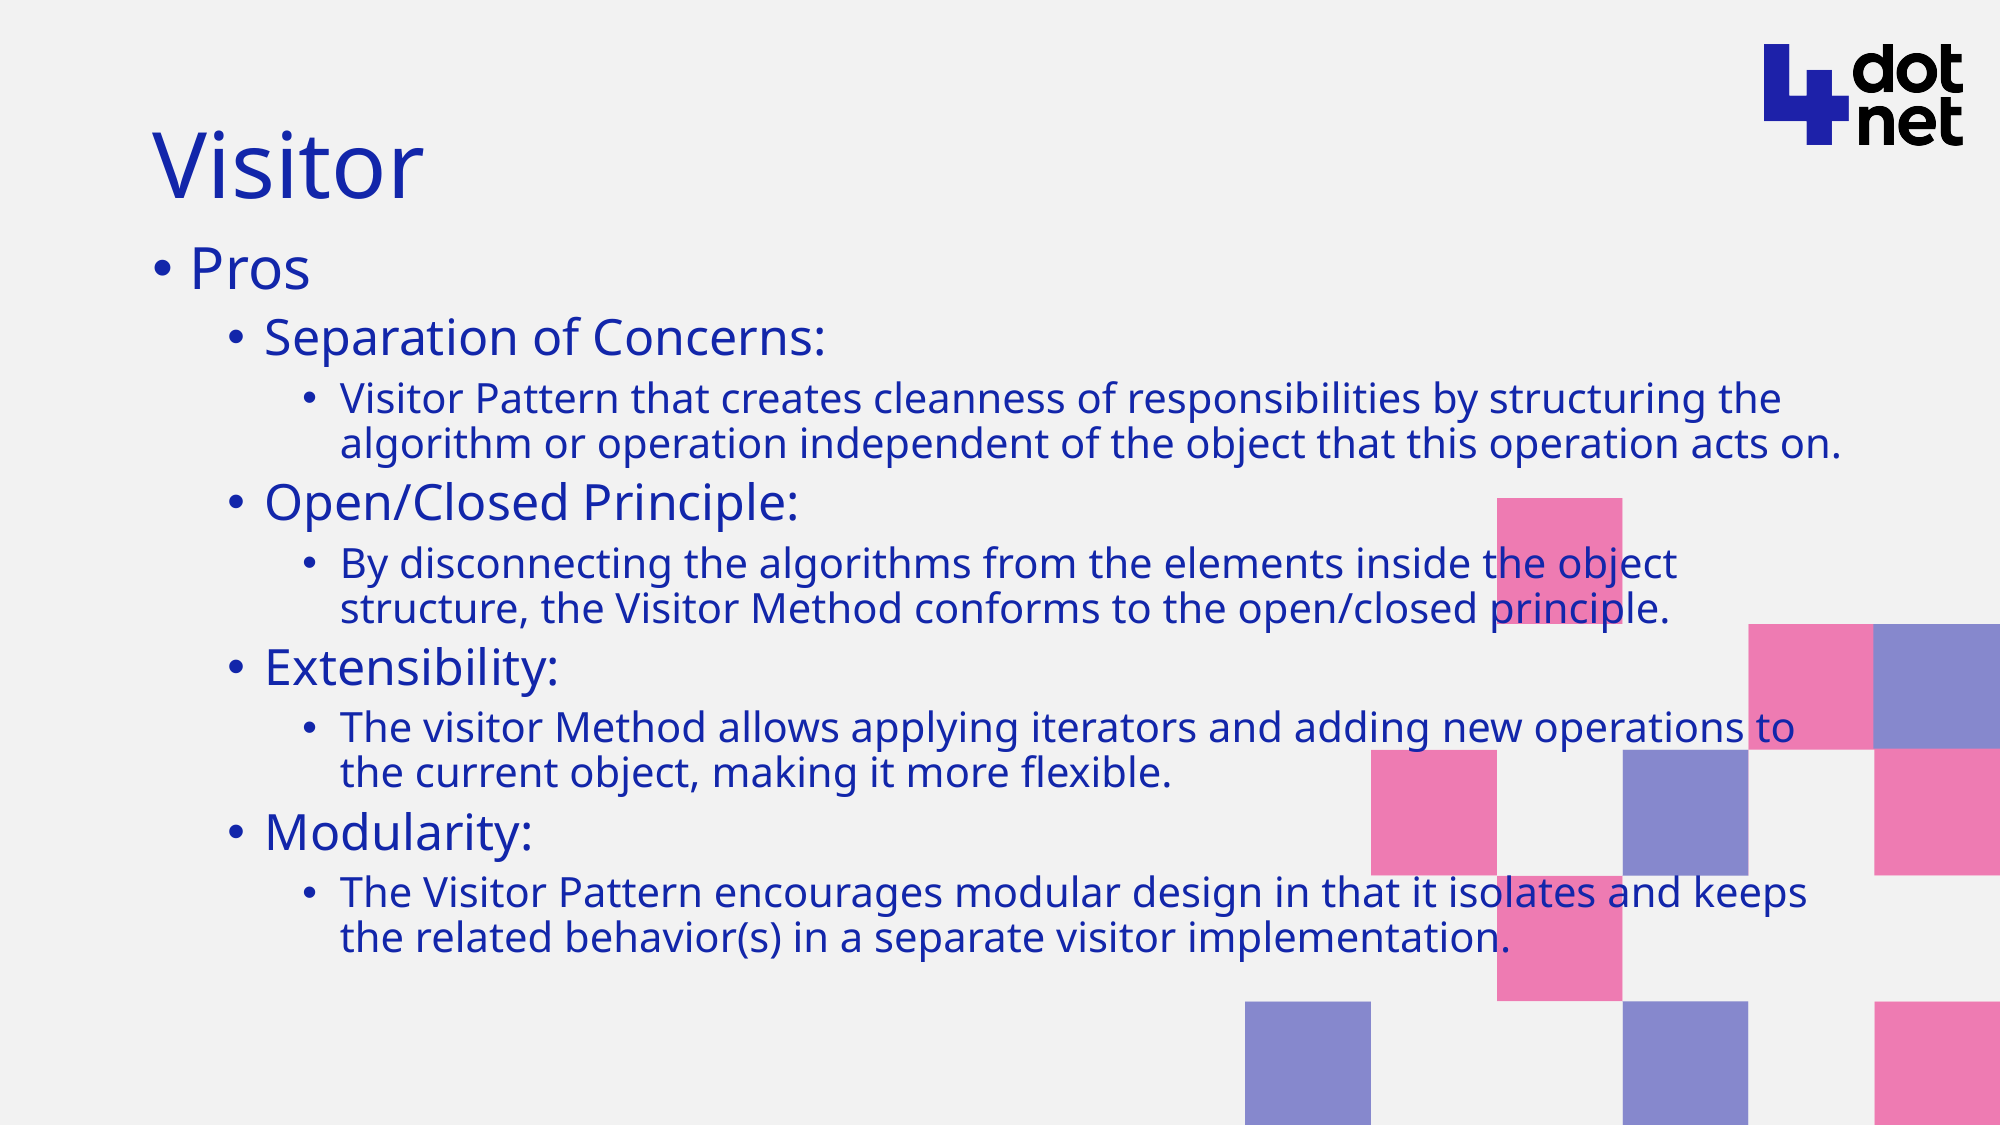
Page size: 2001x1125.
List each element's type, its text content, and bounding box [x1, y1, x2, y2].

picture [1764, 44, 1963, 146]
list Pros Separation of Concerns: Visitor Pattern that creates cleanness of responsibilities by structuring the algorithm or operation independent of the object that this operation acts on. Open/Closed Principle: By disconnecting the algorithms from the elements inside the object structure, the Visitor Method conforms to the open/closed principle. Extensibility: The visitor Method allows applying iterators and adding new operations to the current object, making it more flexible. Modularity: The Visitor Pattern encourages modular design in that it isolates and keeps the related behavior(s) in a separate visitor implementation. [137, 232, 1863, 1014]
title Visitor [137, 59, 1863, 232]
